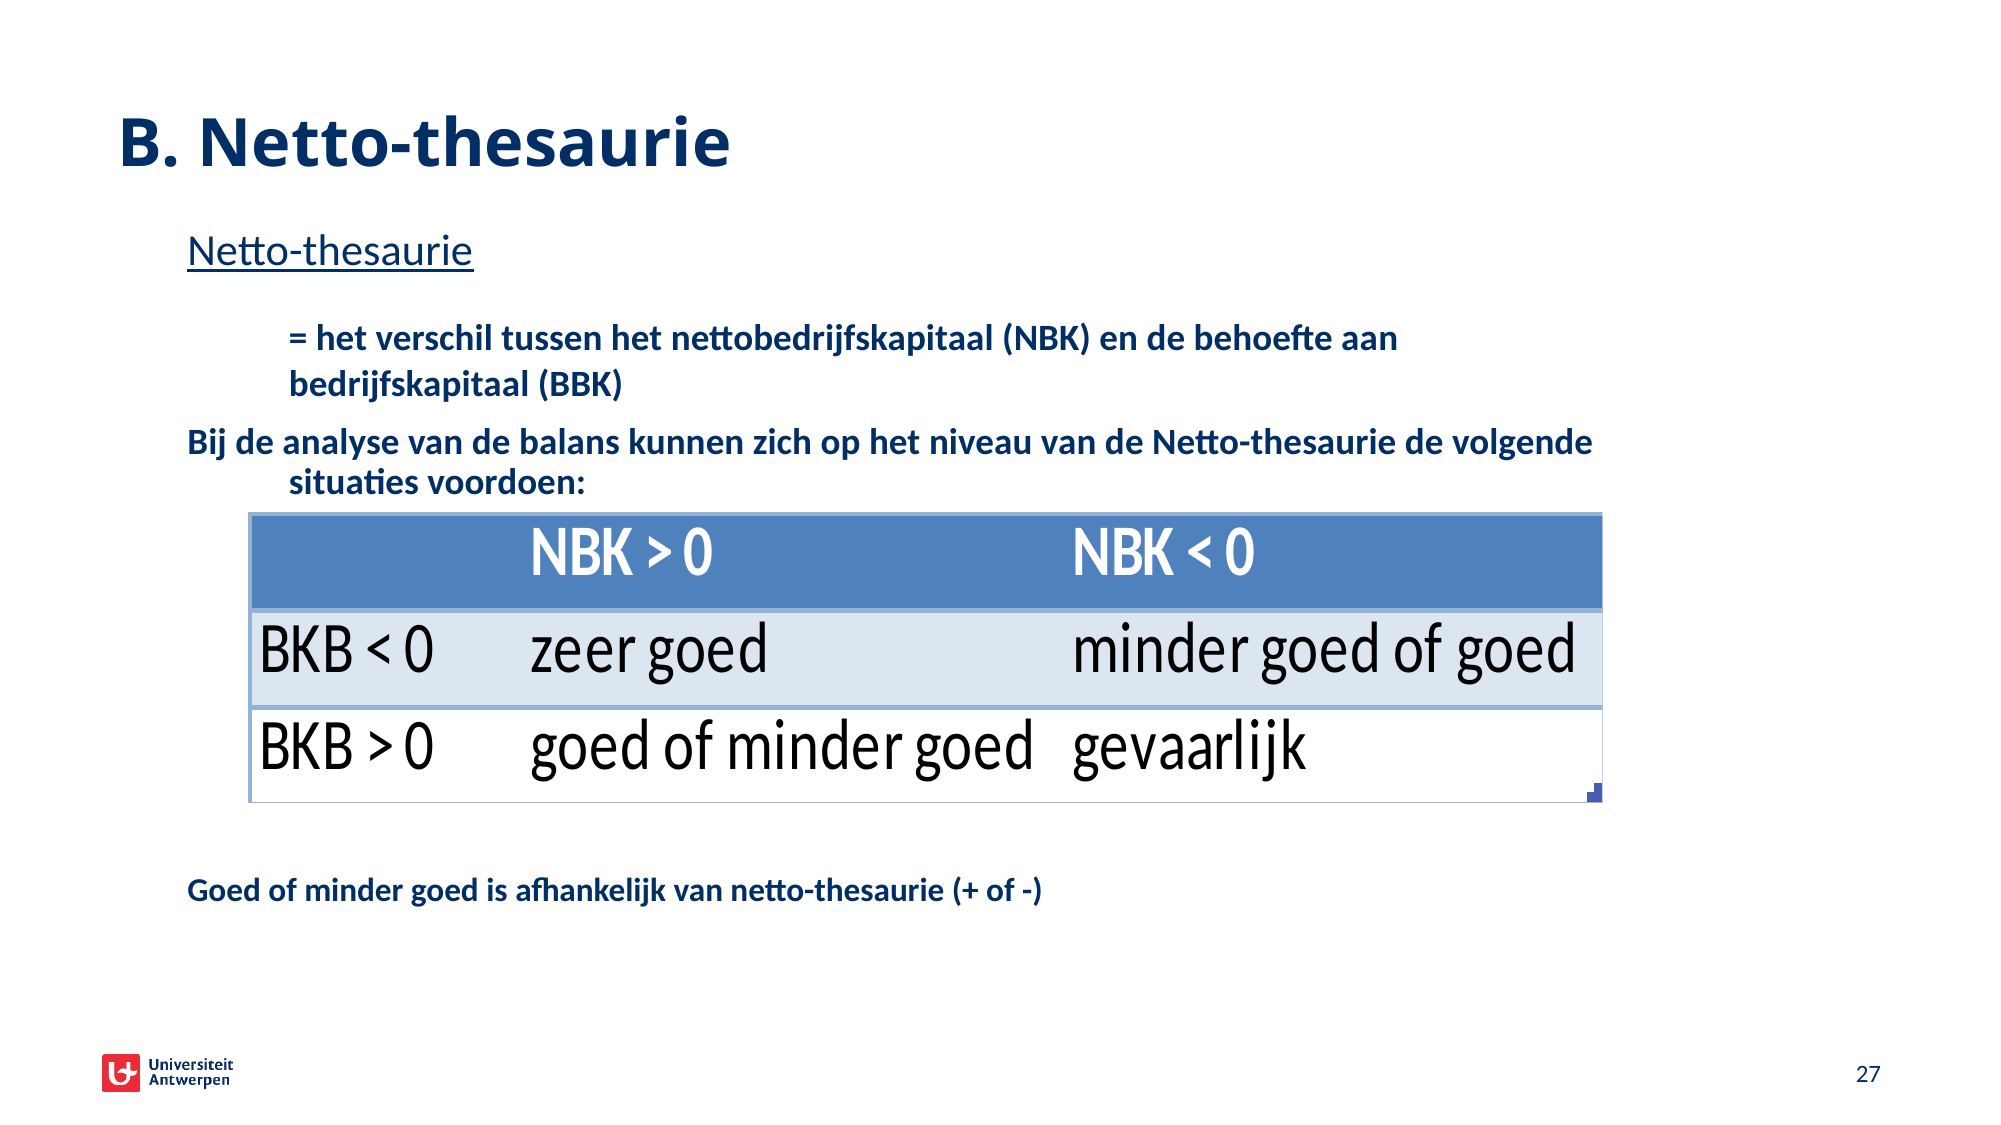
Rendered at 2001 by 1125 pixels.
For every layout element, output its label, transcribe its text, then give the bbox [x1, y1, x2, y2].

list Netto-thesaurie = het verschil tussen het nettobedrijfskapitaal (NBK) en de behoefte aan bedrijfskapitaal (BBK) Bij de analyse van de balans kunnen zich op het niveau van de Netto-thesaurie de volgende situaties voordoen: Goed of minder goed is afhankelijk van netto-thesaurie (+ of -) [172, 219, 1645, 979]
slide_number 27 [1446, 1042, 1897, 1103]
picture [102, 1054, 233, 1092]
picture [247, 511, 1607, 807]
title B. Netto-thesaurie [102, 101, 1897, 278]
